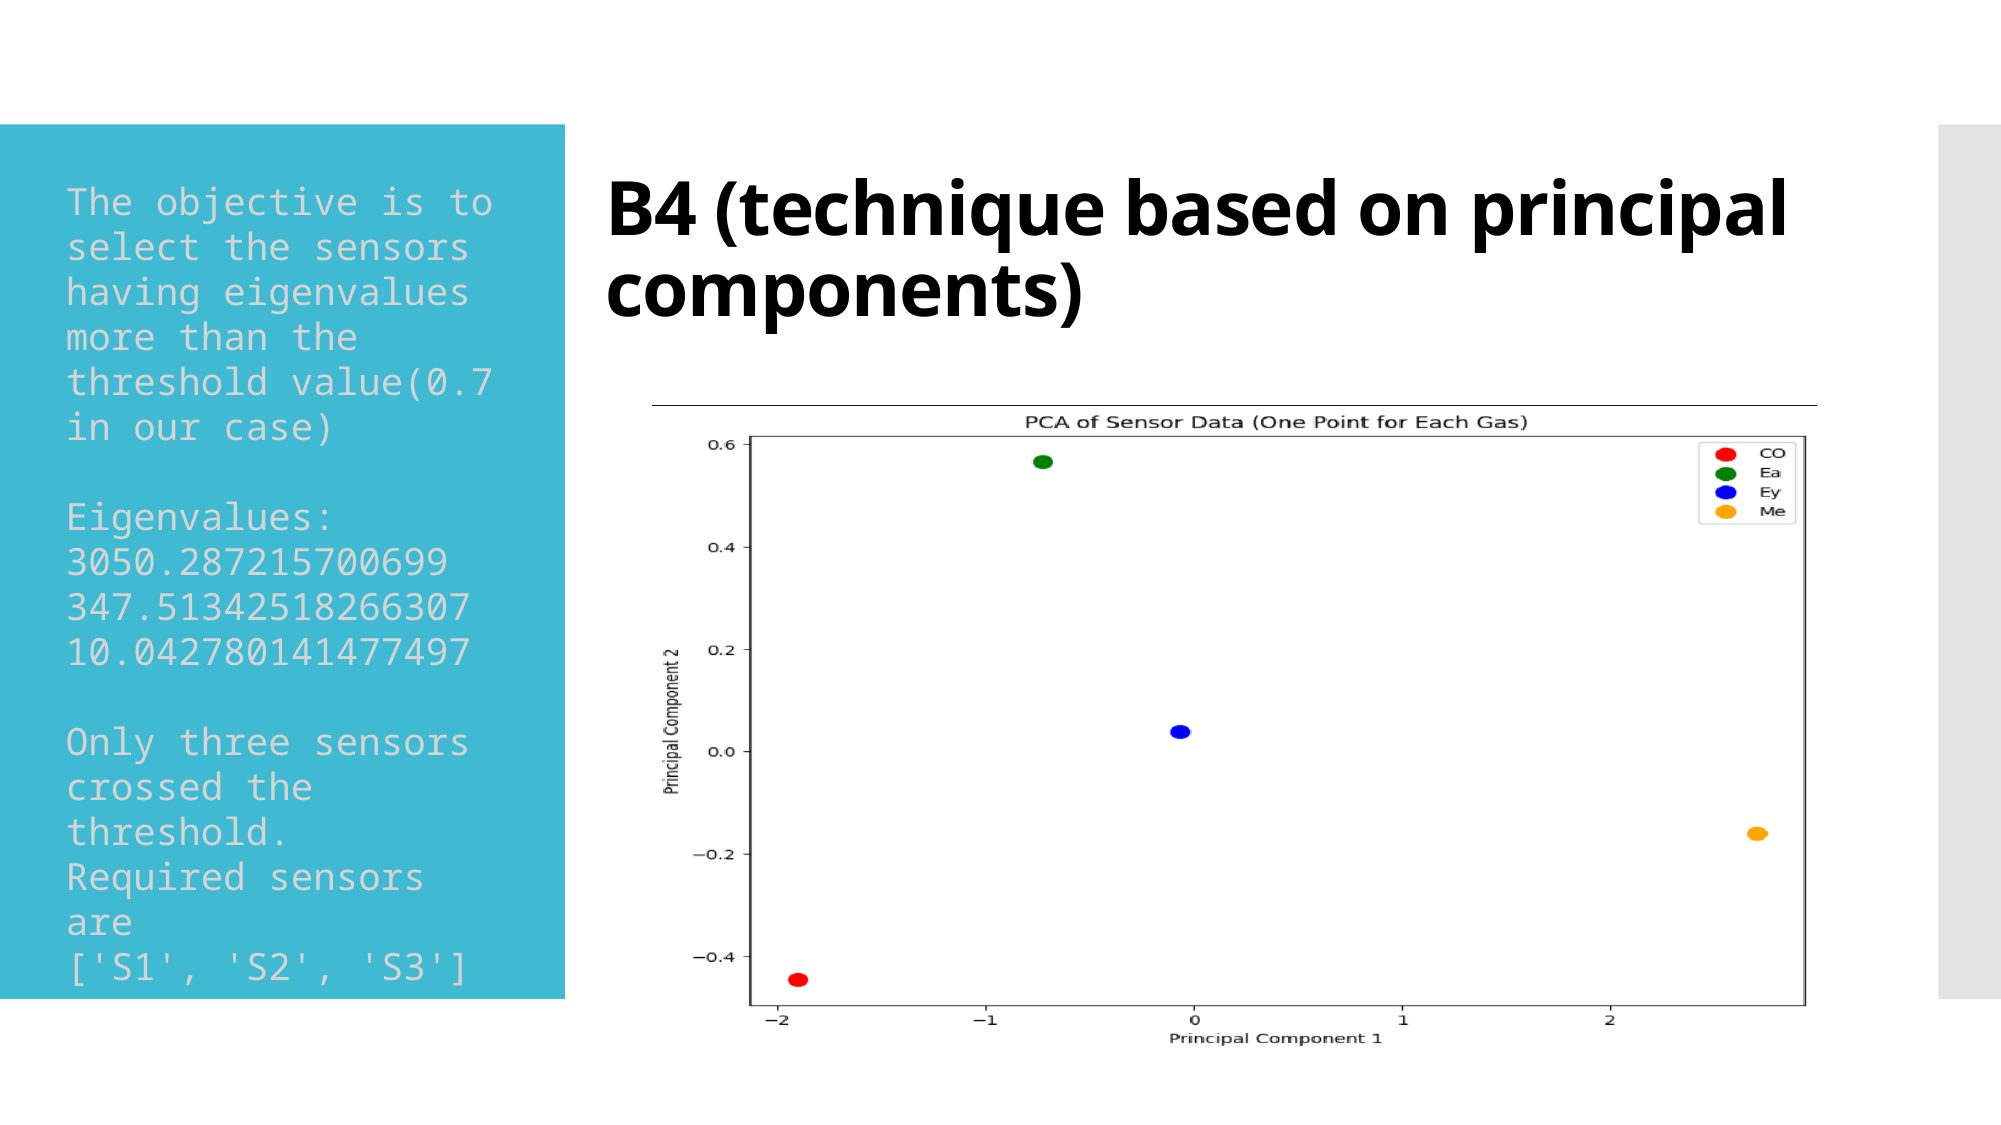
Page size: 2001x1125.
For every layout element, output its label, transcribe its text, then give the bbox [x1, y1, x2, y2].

title B4 (technique based on principal components) [590, 77, 1962, 427]
text_box The objective is to select the sensors having eigenvalues more than the threshold value(0.7 in our case) Eigenvalues: 3050.287215700699 347.51342518266307 10.042780141477497 Only three sensors crossed the threshold. Required sensors are ['S1', 'S2', 'S3'] [51, 170, 512, 996]
picture [652, 405, 1817, 1048]
